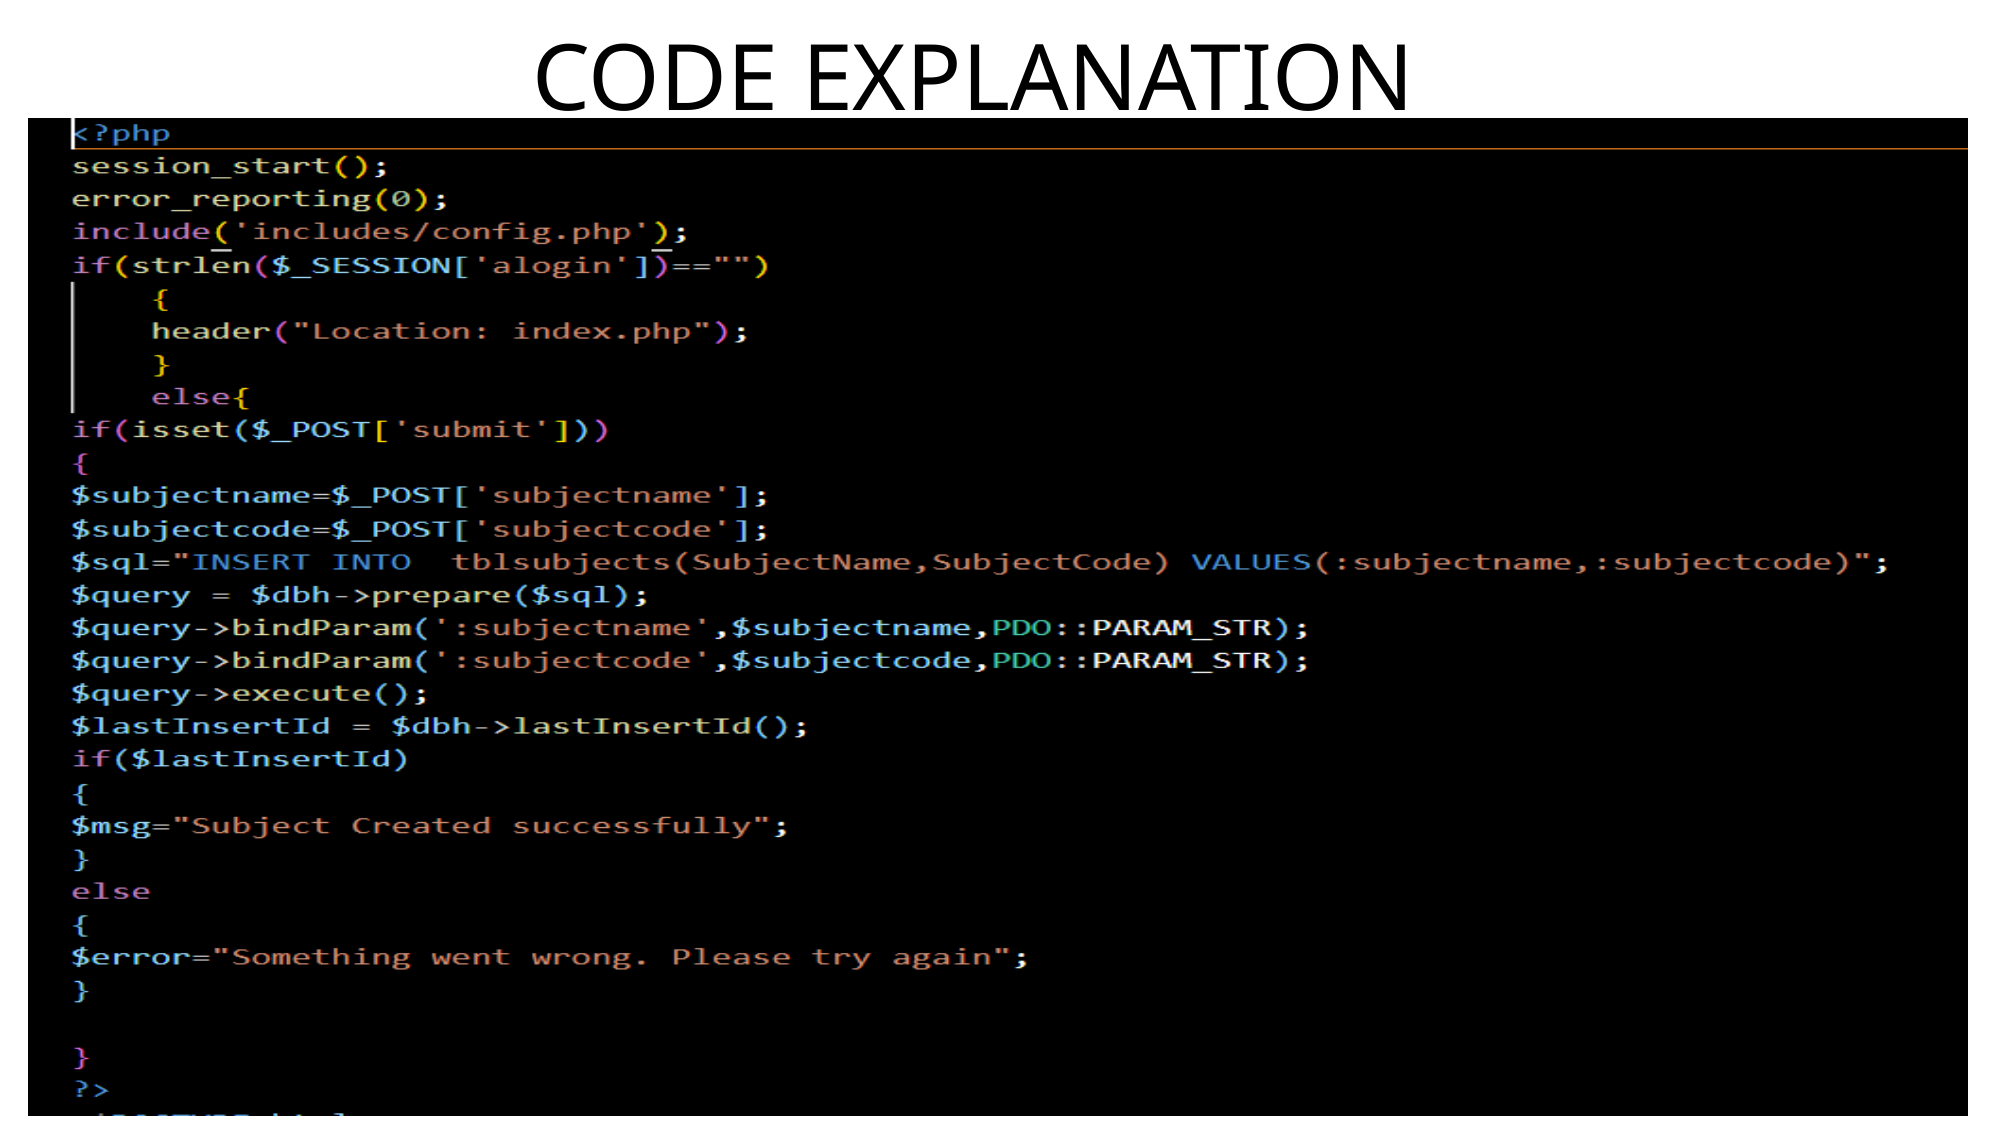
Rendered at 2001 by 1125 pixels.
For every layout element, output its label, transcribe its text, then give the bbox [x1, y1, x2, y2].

title CODE EXPLANATION [137, 0, 1863, 118]
picture [28, 118, 1968, 1116]
